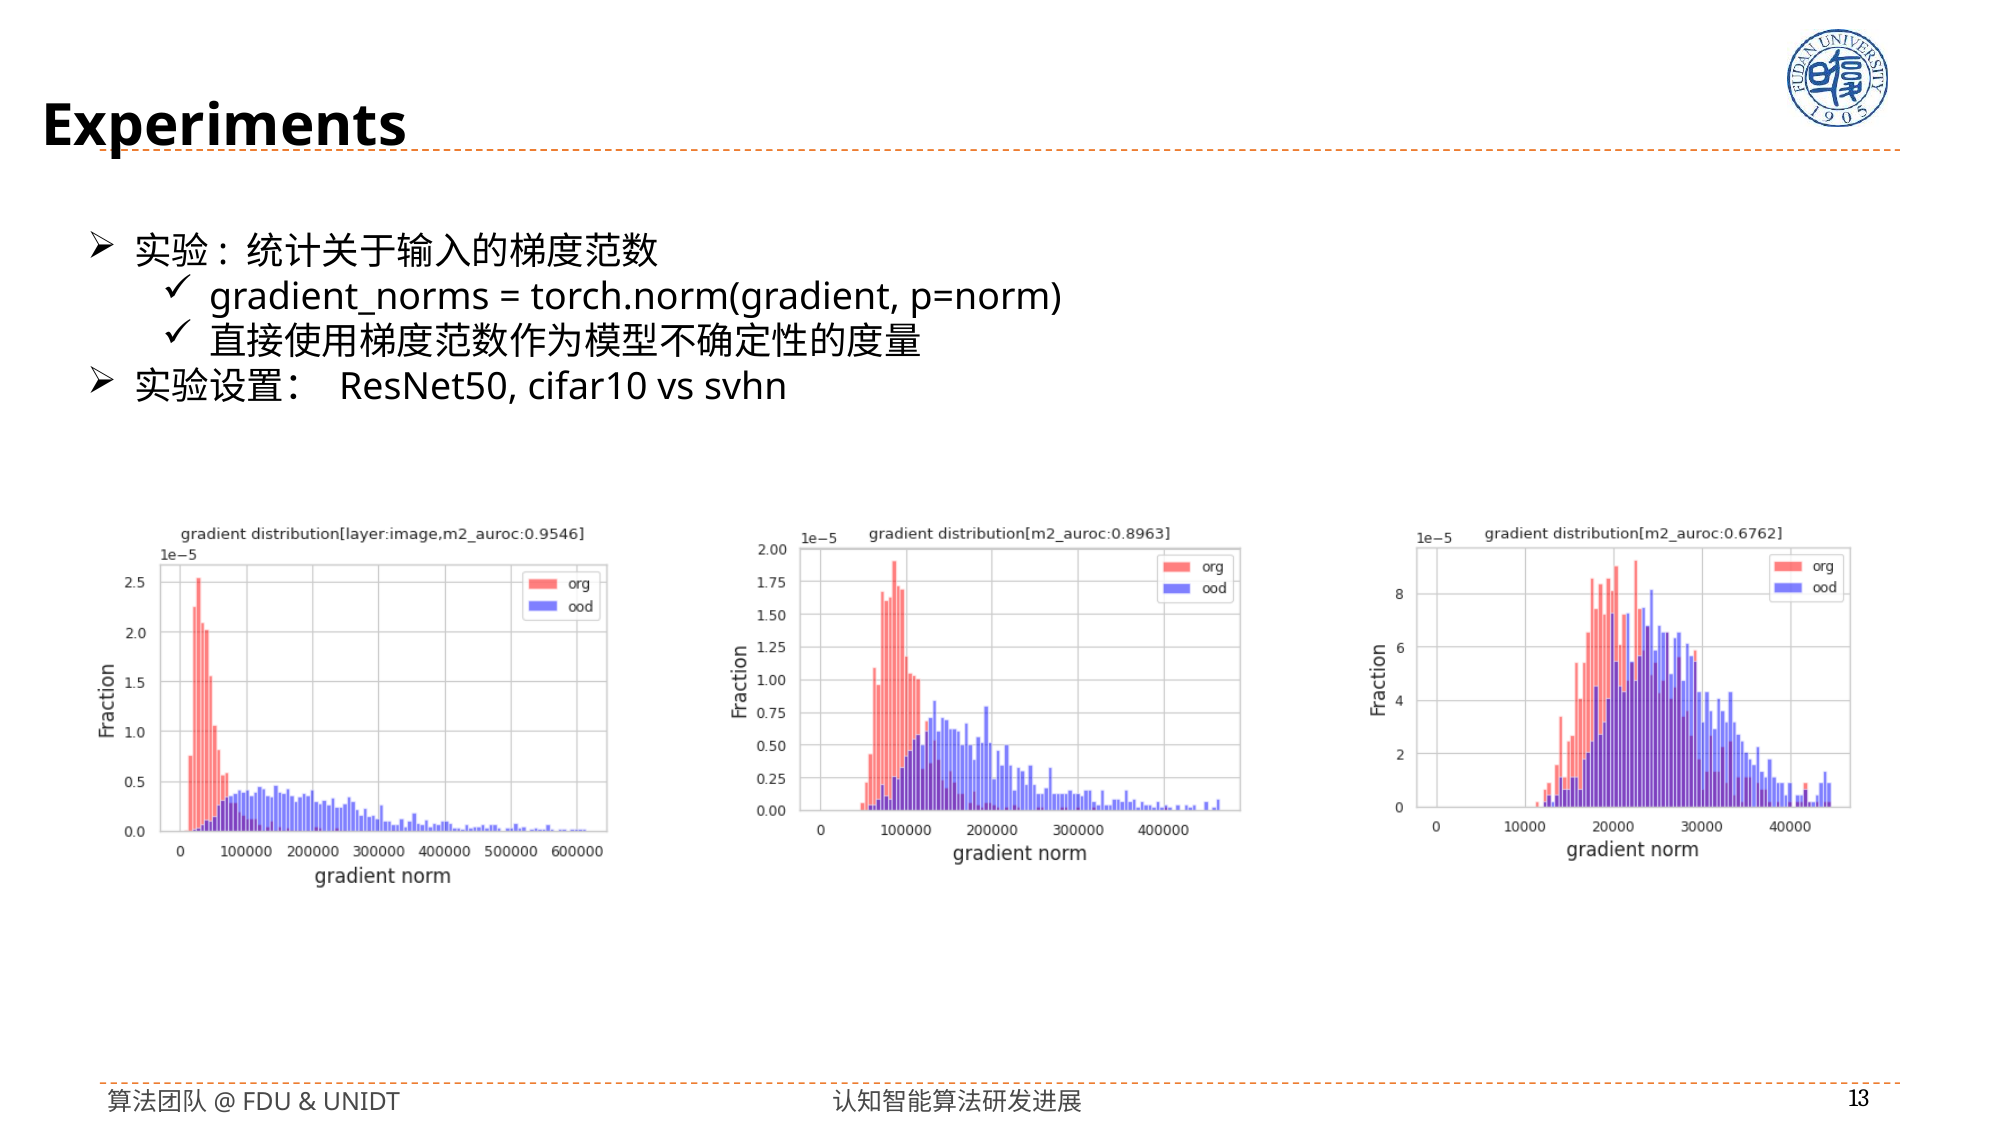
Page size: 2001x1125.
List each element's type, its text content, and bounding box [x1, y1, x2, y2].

text_box Experiments [26, 79, 423, 165]
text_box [85, 516, 1861, 898]
picture [1787, 29, 1888, 127]
text_box 实验: 统计关于输入的梯度范数 gradient_norms = torch.norm(gradient, p=norm) 直接使用梯度范数作为模型不确定性的度量 实验设置： ResNet50, cifar10 vs svhn [72, 219, 1811, 460]
